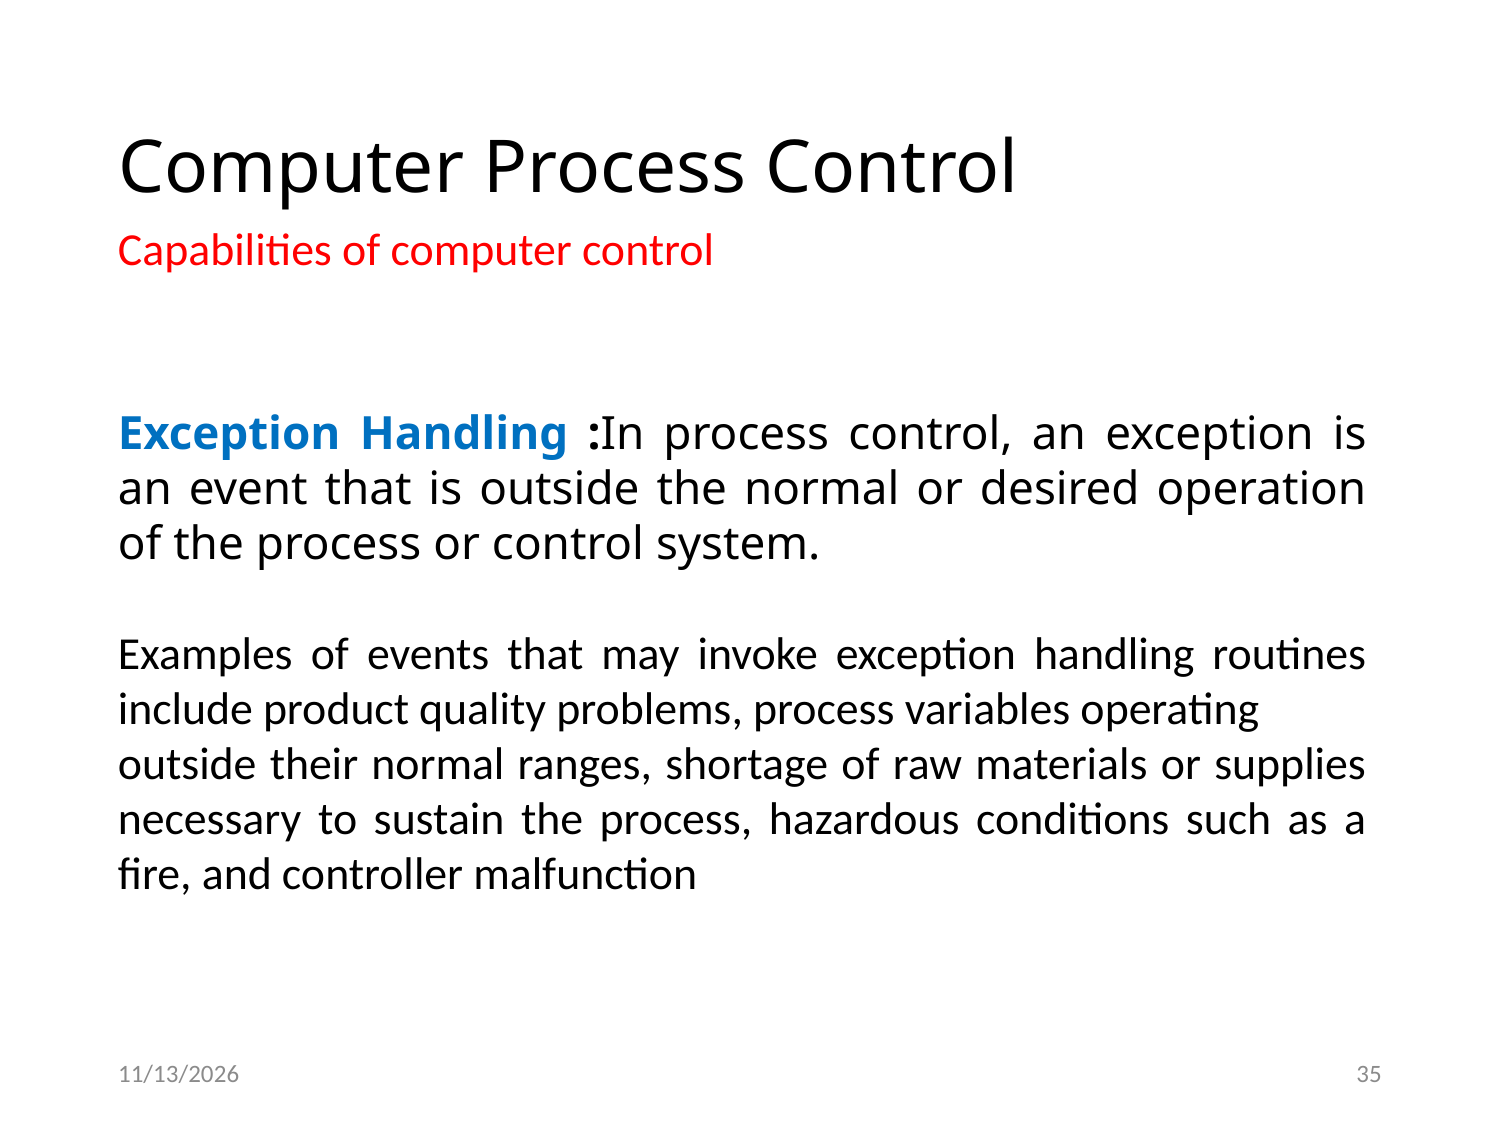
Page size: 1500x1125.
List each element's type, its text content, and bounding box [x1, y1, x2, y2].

title Computer Process Control [103, 59, 1397, 278]
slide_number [103, 1042, 441, 1103]
text_box Capabilities of computer control [103, 212, 1382, 282]
text_box Exception Handling :In process control, an exception is an event that is outside the normal or desired operation of the process or control system. Examples of events that may invoke exception handling routines include product quality problems, process variables operating outside their normal ranges, shortage of raw materials or supplies necessary to sustain the process, hazardous conditions such as a fire, and controller malfunction [103, 396, 1382, 906]
slide_number 35 [1059, 1042, 1397, 1103]
